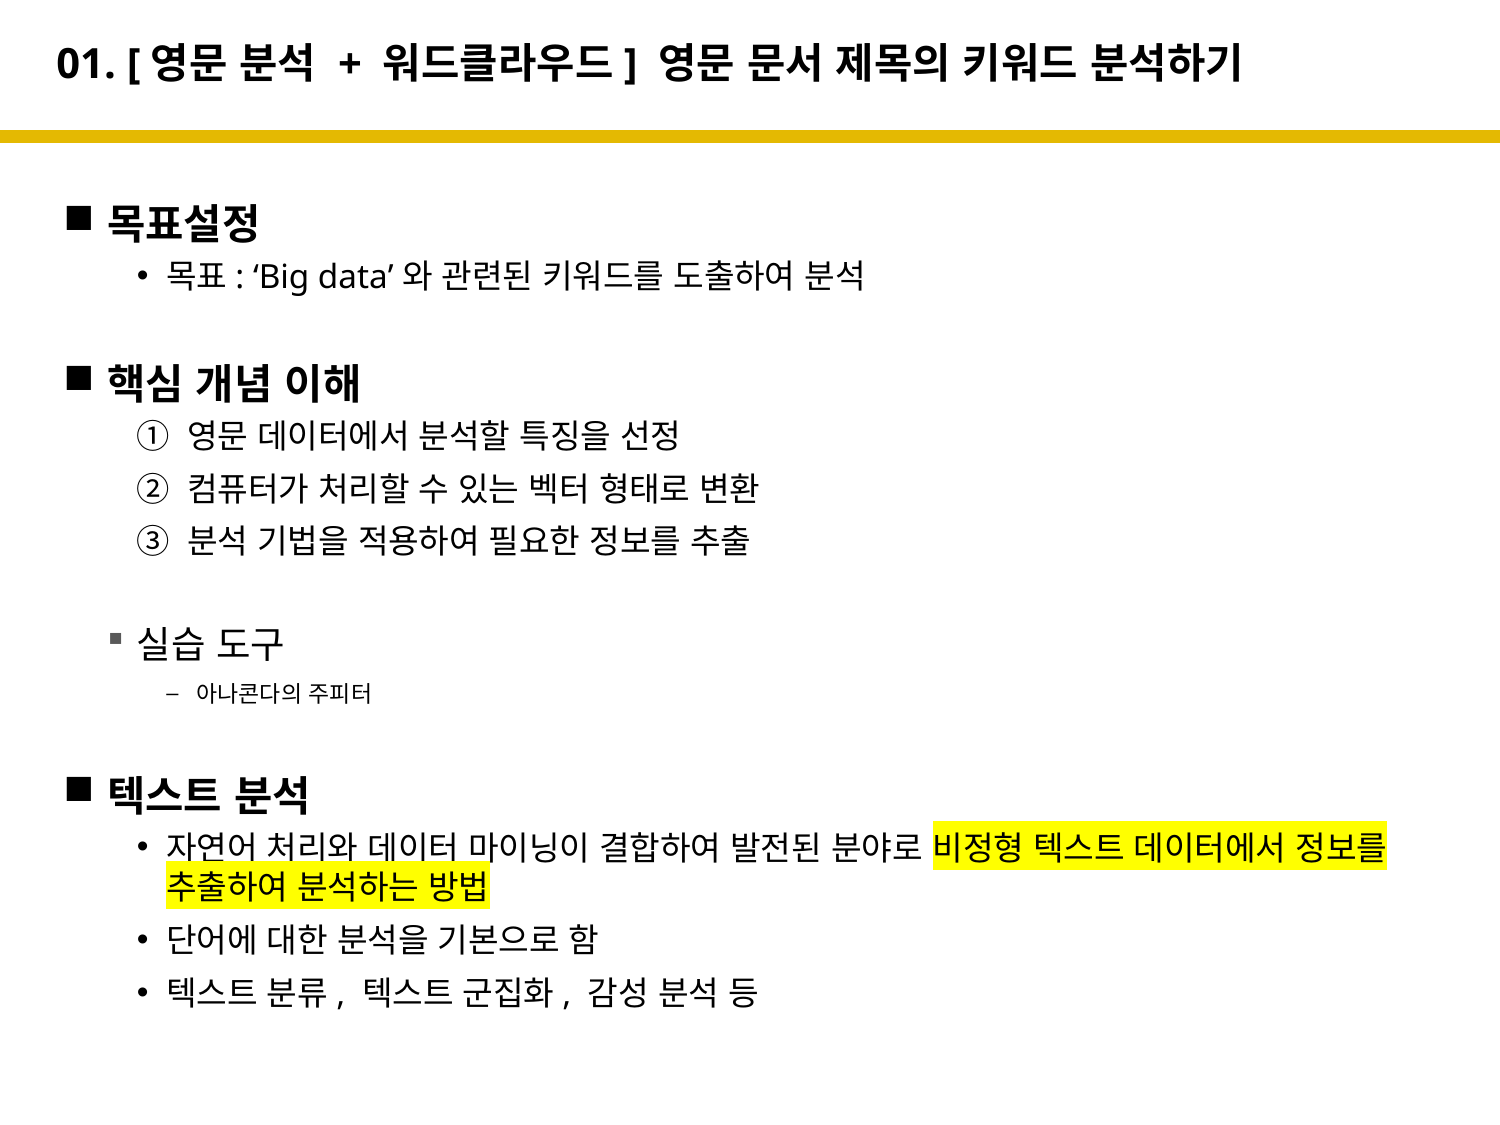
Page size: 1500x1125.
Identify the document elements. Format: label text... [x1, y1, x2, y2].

title 01. [영문 분석 + 워드클라우드] 영문 문서 제목의 키워드 분석하기 [41, 17, 1341, 107]
list 목표설정 목표: ‘Big data’와 관련된 키워드를 도출하여 분석 핵심 개념 이해 ① 영문 데이터에서 분석할 특징을 선정 ② 컴퓨터가 처리할 수 있는 벡터 형태로 변환 ③ 분석 기법을 적용하여 필요한 정보를 추출 실습 도구 아나콘다의 주피터 텍스트 분석 자연어 처리와 데이터 마이닝이 결합하여 발전된 분야로 비정형 텍스트 데이터에서 정보를 추출하여 분석하는 방법 단어에 대한 분석을 기본으로 함 텍스트 분류, 텍스트 군집화, 감성 분석 등 [48, 165, 1467, 1064]
